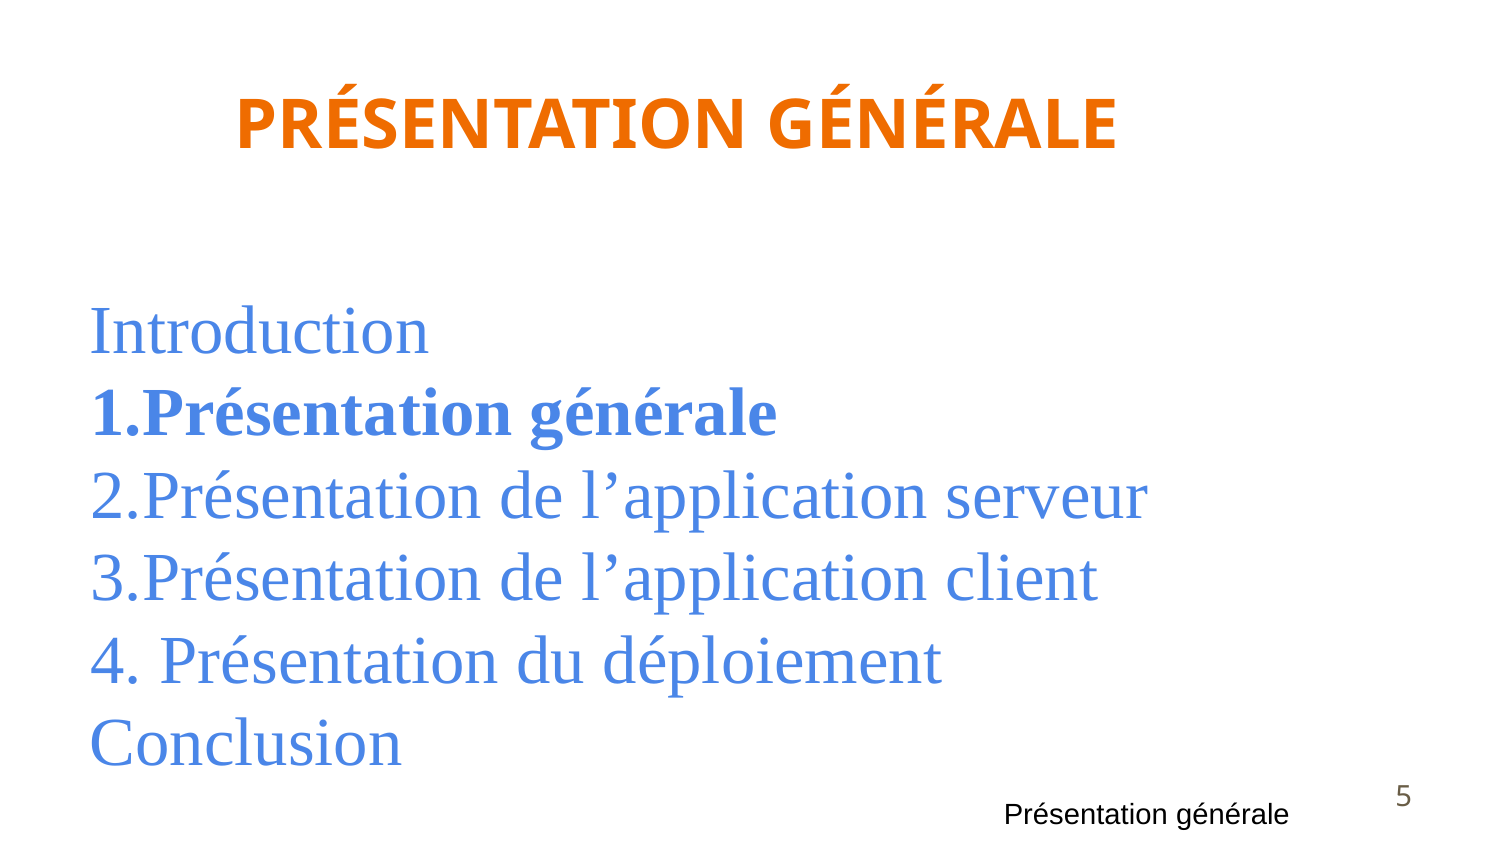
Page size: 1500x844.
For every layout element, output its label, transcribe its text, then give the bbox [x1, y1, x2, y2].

slide_number ‹#› [1389, 764, 1480, 830]
title PRÉSENTATION GÉNÉRALE [199, 34, 1156, 221]
footer Présentation générale [680, 790, 1302, 836]
text_box Introduction Présentation générale Présentation de l’application serveur Présentation de l’application client Présentation du déploiement Conclusion [78, 279, 1443, 791]
